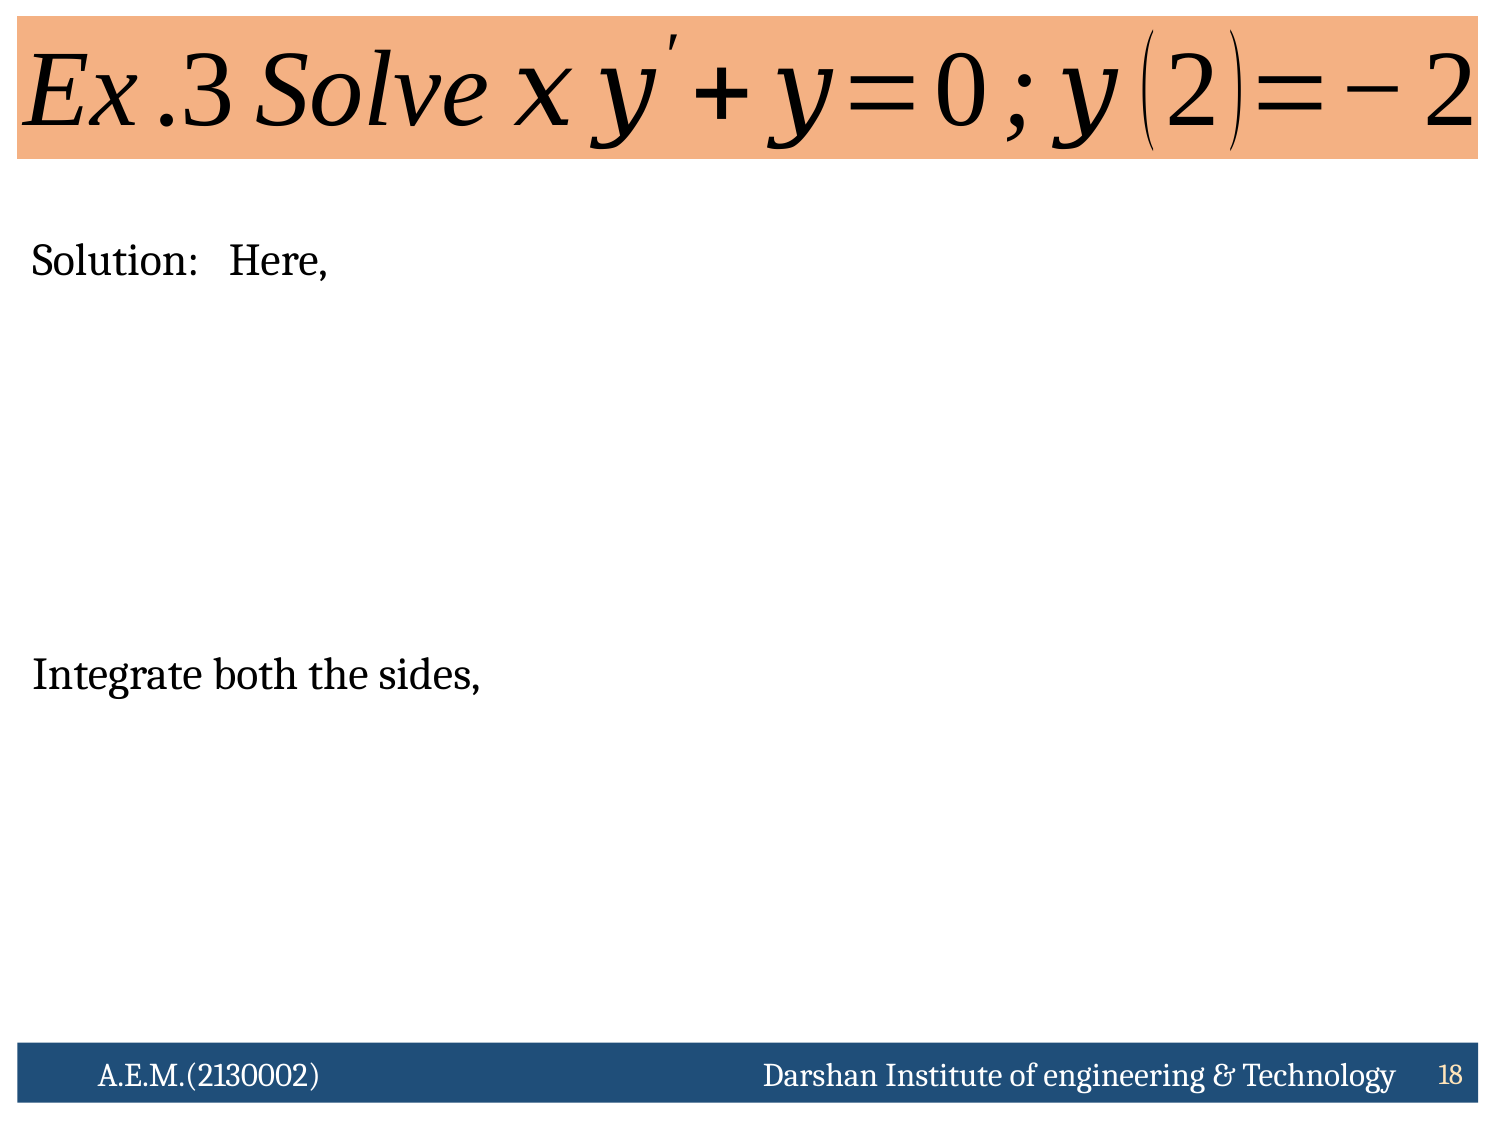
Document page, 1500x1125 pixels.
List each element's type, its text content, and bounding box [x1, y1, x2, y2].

footer A.E.M.(2130002) Darshan Institute of engineering & Technology [17, 1042, 1393, 1103]
slide_number 18 [1393, 1042, 1479, 1103]
